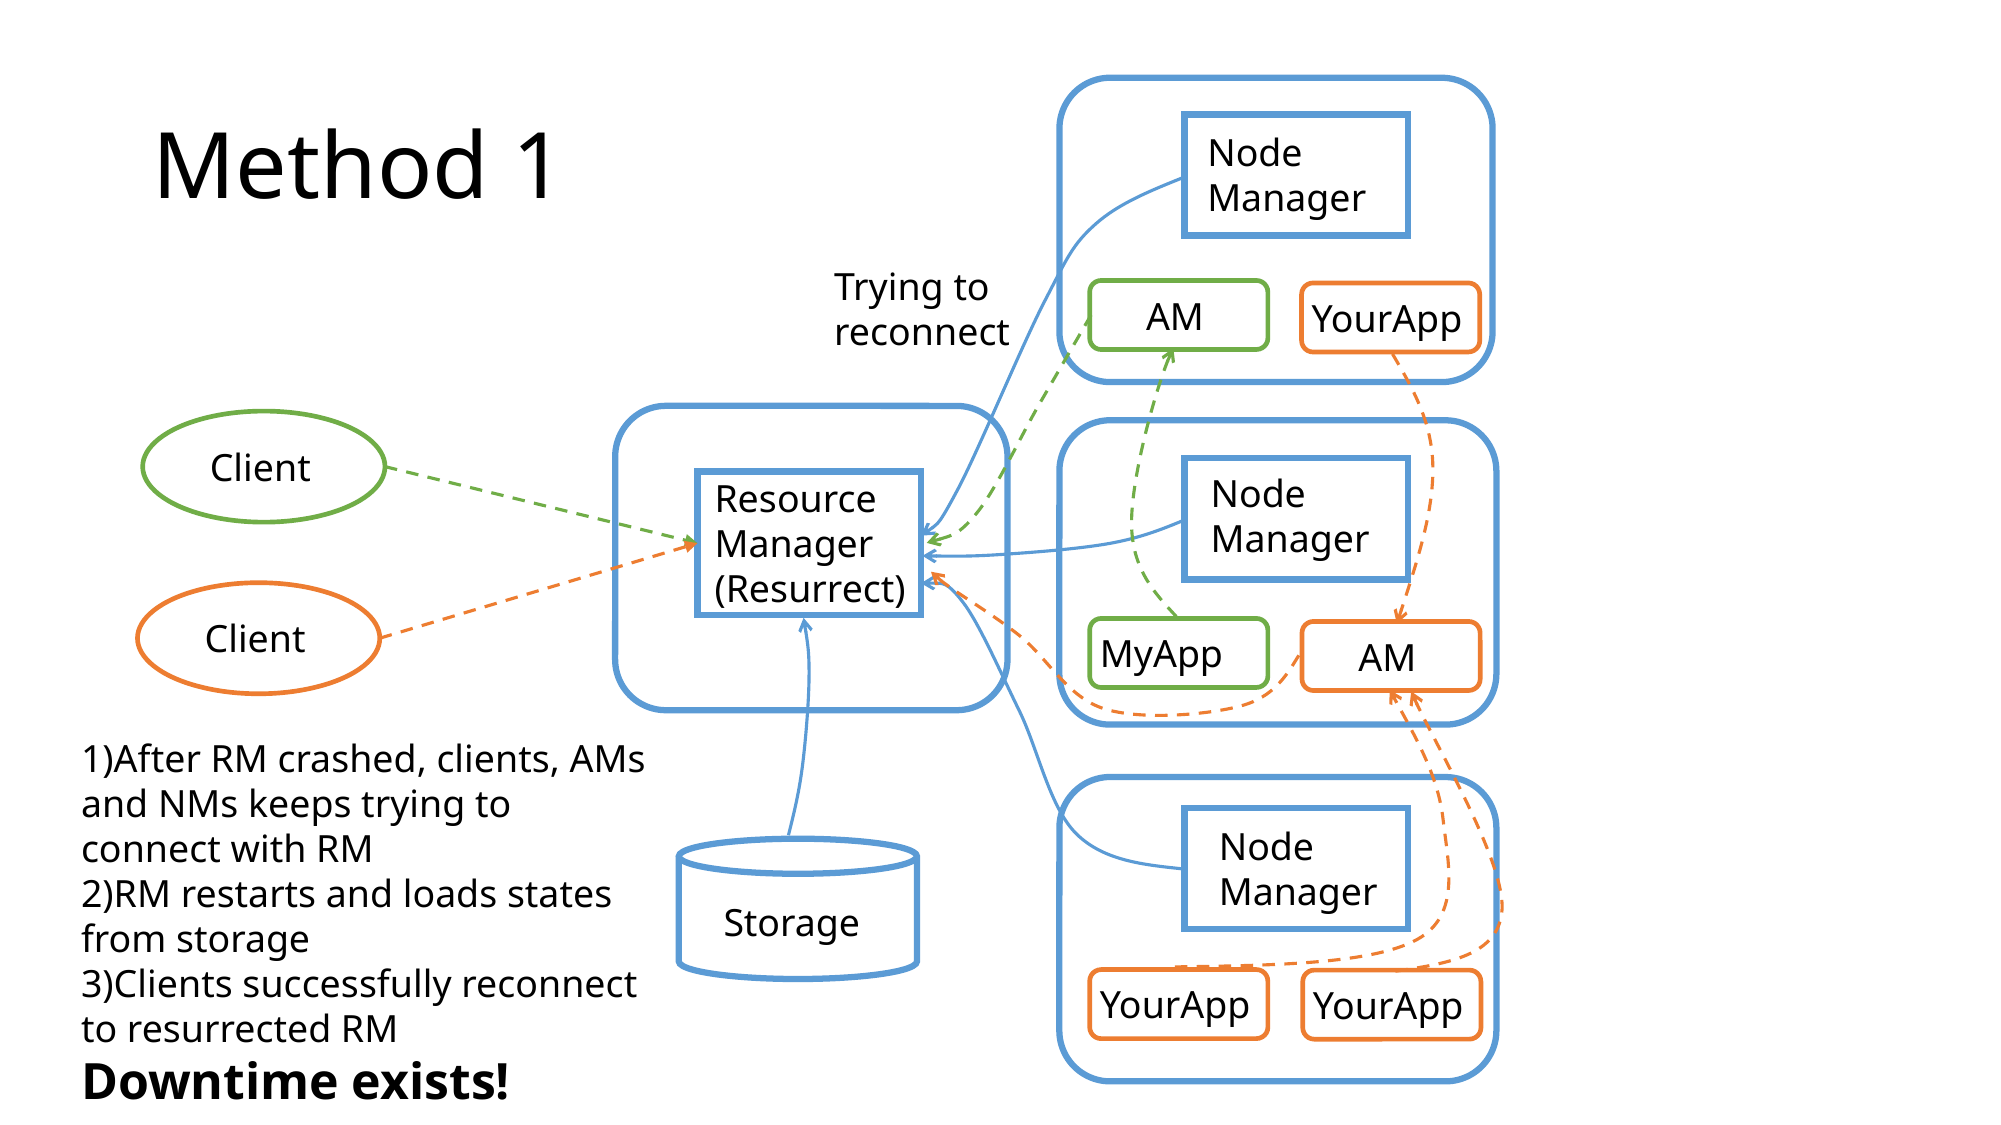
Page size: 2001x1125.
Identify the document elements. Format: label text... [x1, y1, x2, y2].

text_box [1131, 348, 1177, 617]
text_box [1393, 692, 1411, 723]
text_box YourApp [1296, 287, 1512, 347]
text_box [614, 616, 803, 712]
text_box [924, 555, 1009, 589]
text_box AM [1343, 626, 1444, 687]
text_box [931, 571, 1299, 716]
text_box AM [1131, 286, 1232, 346]
text_box [1091, 968, 1266, 973]
text_box [957, 593, 1009, 676]
text_box MyApp [1157, 622, 1300, 683]
text_box [1184, 113, 1409, 237]
text_box [1304, 969, 1480, 974]
text_box [920, 177, 1183, 536]
text_box [1090, 1034, 1267, 1040]
text_box [926, 428, 1004, 534]
text_box Trying to reconnect [819, 255, 1042, 361]
text_box [614, 404, 991, 528]
text_box Node Manager [1192, 122, 1389, 227]
text_box YourApp [1085, 973, 1300, 1034]
text_box Client [189, 607, 339, 668]
text_box [1175, 419, 1394, 520]
text_box [1058, 775, 1498, 1083]
text_box Storage [708, 891, 893, 951]
text_box [1304, 1035, 1480, 1041]
text_box [1399, 419, 1498, 726]
text_box [1184, 807, 1298, 930]
text_box [1184, 457, 1396, 580]
text_box Node Manager [1195, 462, 1392, 568]
text_box [1392, 353, 1433, 624]
text_box [1088, 279, 1269, 351]
text_box [1058, 419, 1149, 537]
text_box [920, 577, 1183, 869]
text_box [1176, 521, 1396, 632]
text_box YourApp [1298, 974, 1514, 1035]
text_box Node Manager [1204, 815, 1291, 921]
text_box [1058, 76, 1494, 384]
text_box 1)After RM crashed, clients, AMs and NMs keeps trying to connect with RM 2)RM restarts and loads states from storage 3)Clients successfully reconnect to resurrected RM Downtime exists! [66, 727, 665, 1125]
text_box [1174, 690, 1409, 968]
text_box [922, 527, 1132, 564]
text_box Client [195, 436, 344, 496]
title Method 1 [137, 59, 1863, 278]
text_box [1058, 677, 1387, 726]
text_box [805, 588, 1004, 712]
text_box [141, 410, 386, 524]
text_box [1395, 691, 1503, 972]
text_box [924, 463, 1009, 554]
text_box [1135, 617, 1266, 622]
text_box [1303, 281, 1479, 287]
text_box [677, 837, 918, 981]
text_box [379, 543, 698, 639]
text_box [1302, 347, 1479, 354]
text_box [1176, 519, 1185, 524]
text_box [136, 581, 381, 695]
text_box [1300, 620, 1482, 692]
text_box Resource Manager (Resurrect) [699, 468, 924, 618]
text_box [788, 617, 813, 836]
text_box [926, 314, 1092, 546]
text_box [1058, 539, 1175, 617]
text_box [384, 466, 698, 543]
